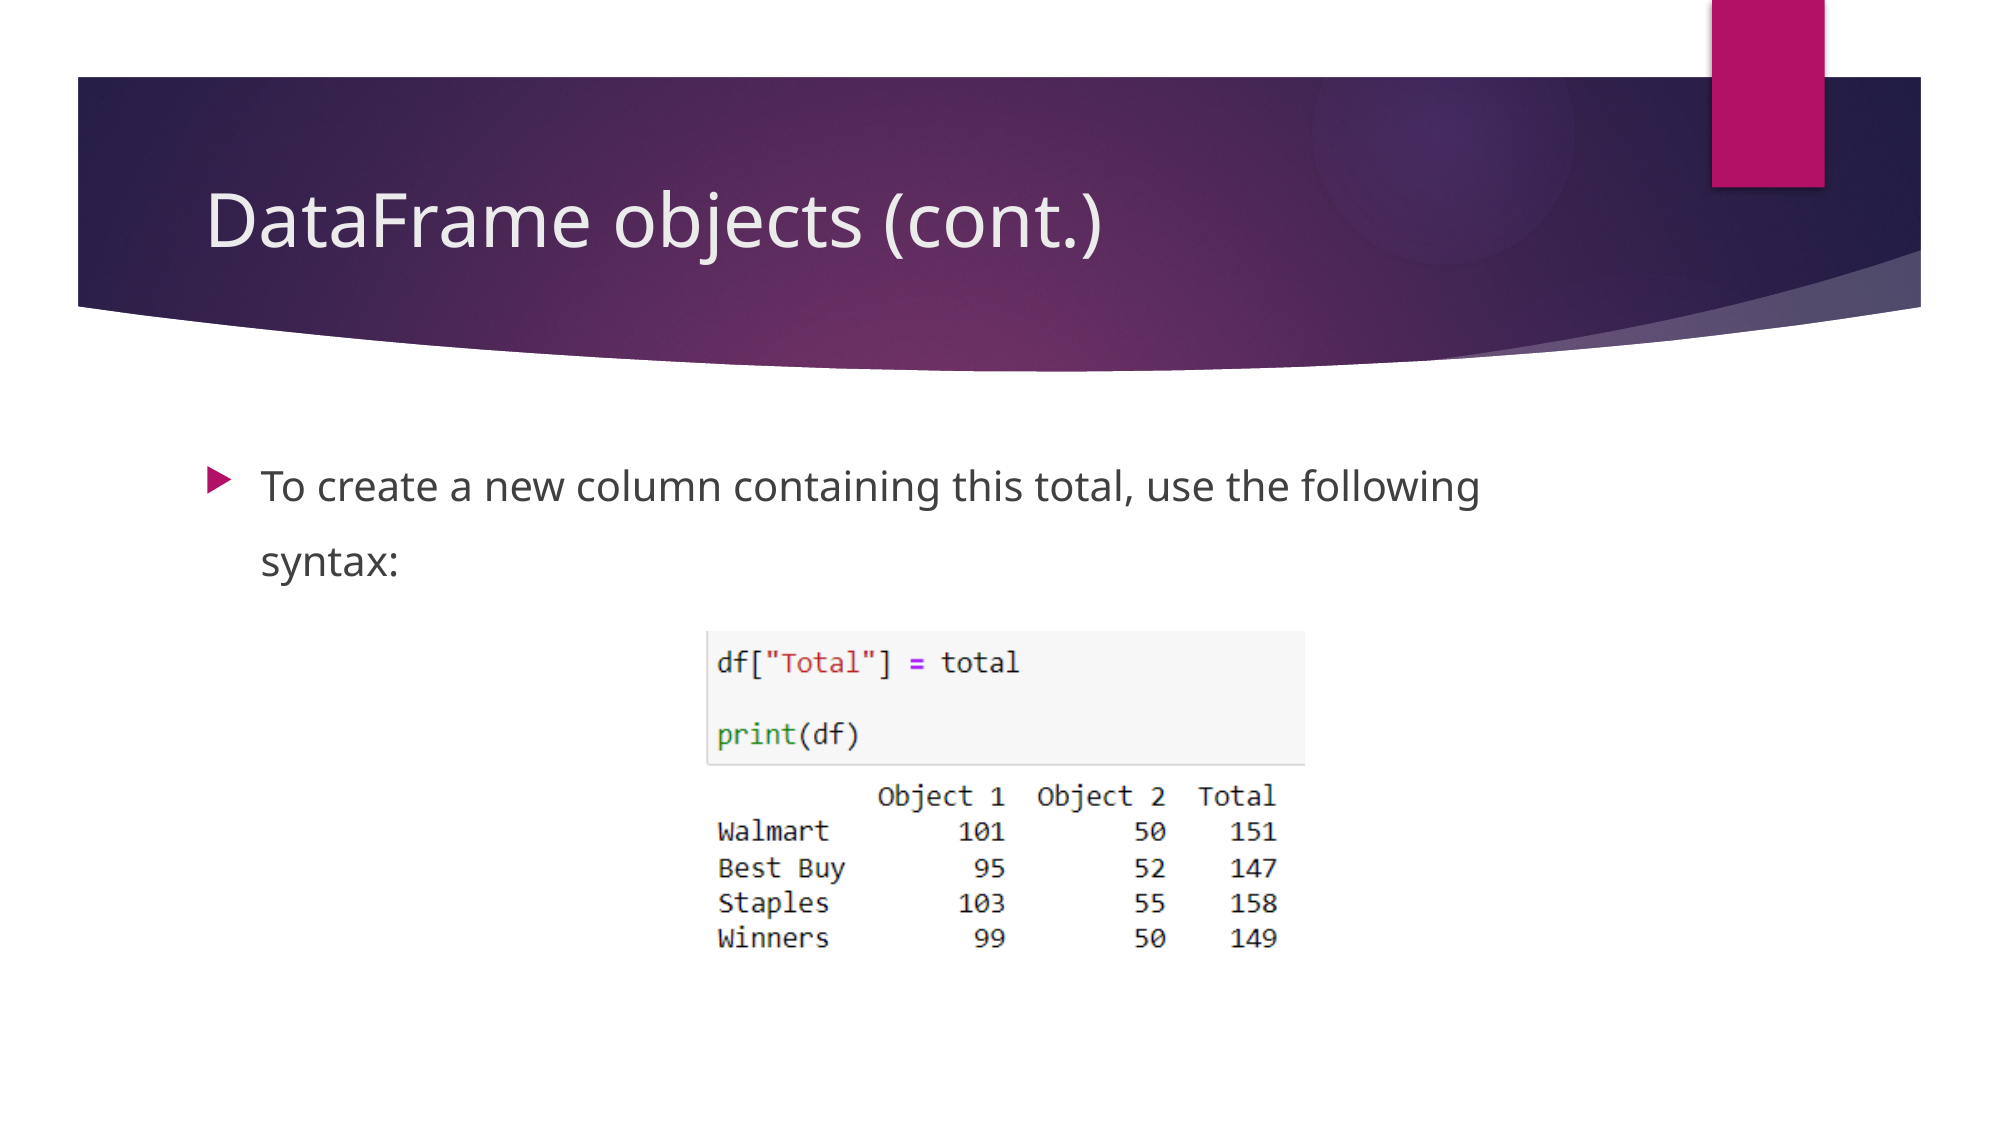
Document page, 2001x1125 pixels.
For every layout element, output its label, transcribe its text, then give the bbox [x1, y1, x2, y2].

list To create a new column containing this total, use the following syntax: [189, 427, 1638, 599]
picture [695, 631, 1305, 966]
title DataFrame objects (cont.) [189, 159, 1627, 276]
